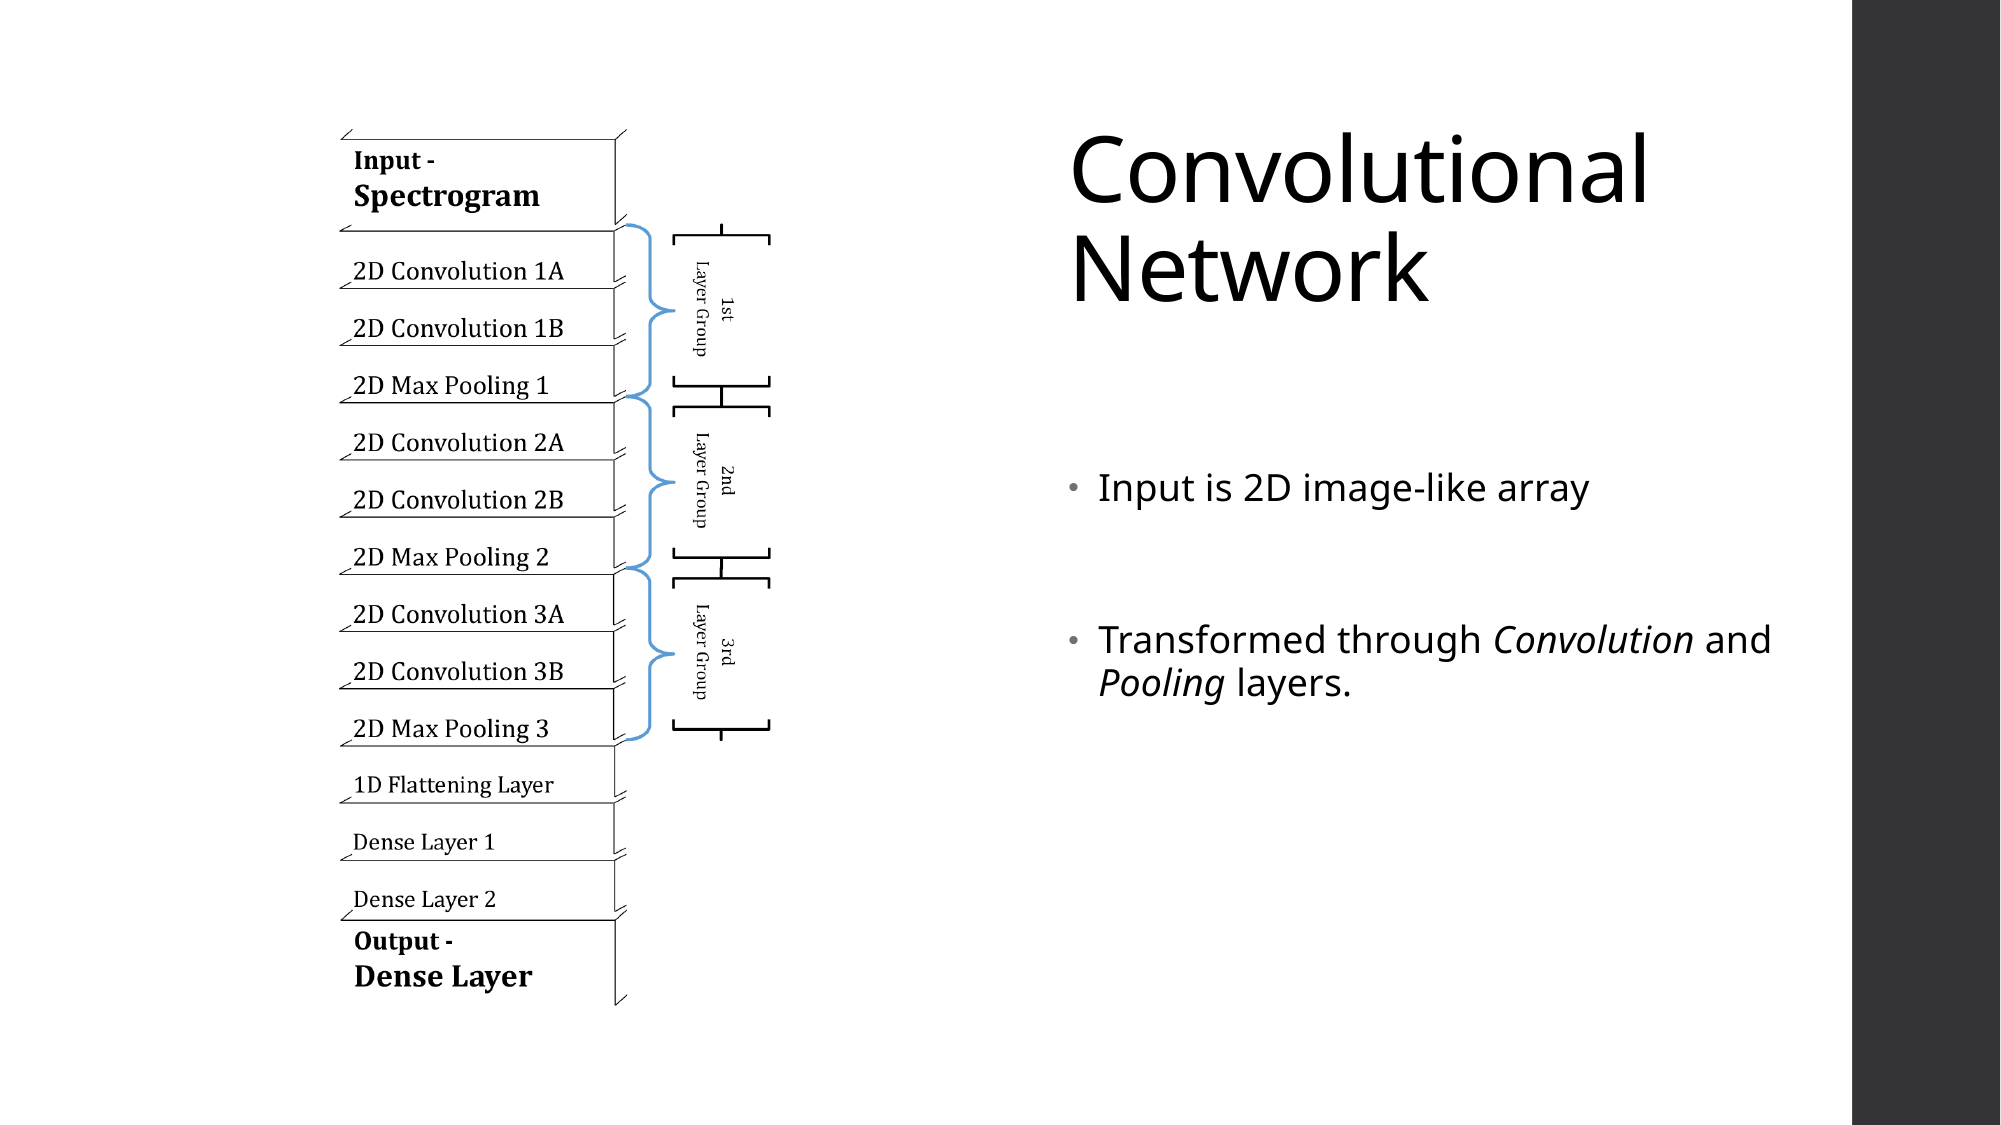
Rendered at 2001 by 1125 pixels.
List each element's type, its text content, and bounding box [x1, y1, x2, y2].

list Input is 2D image-like array Transformed through Convolution and Pooling layers. [1053, 381, 1804, 1014]
title Convolutional Network [1053, 111, 1797, 329]
text_box [1851, 0, 2000, 1125]
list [315, 105, 791, 1015]
